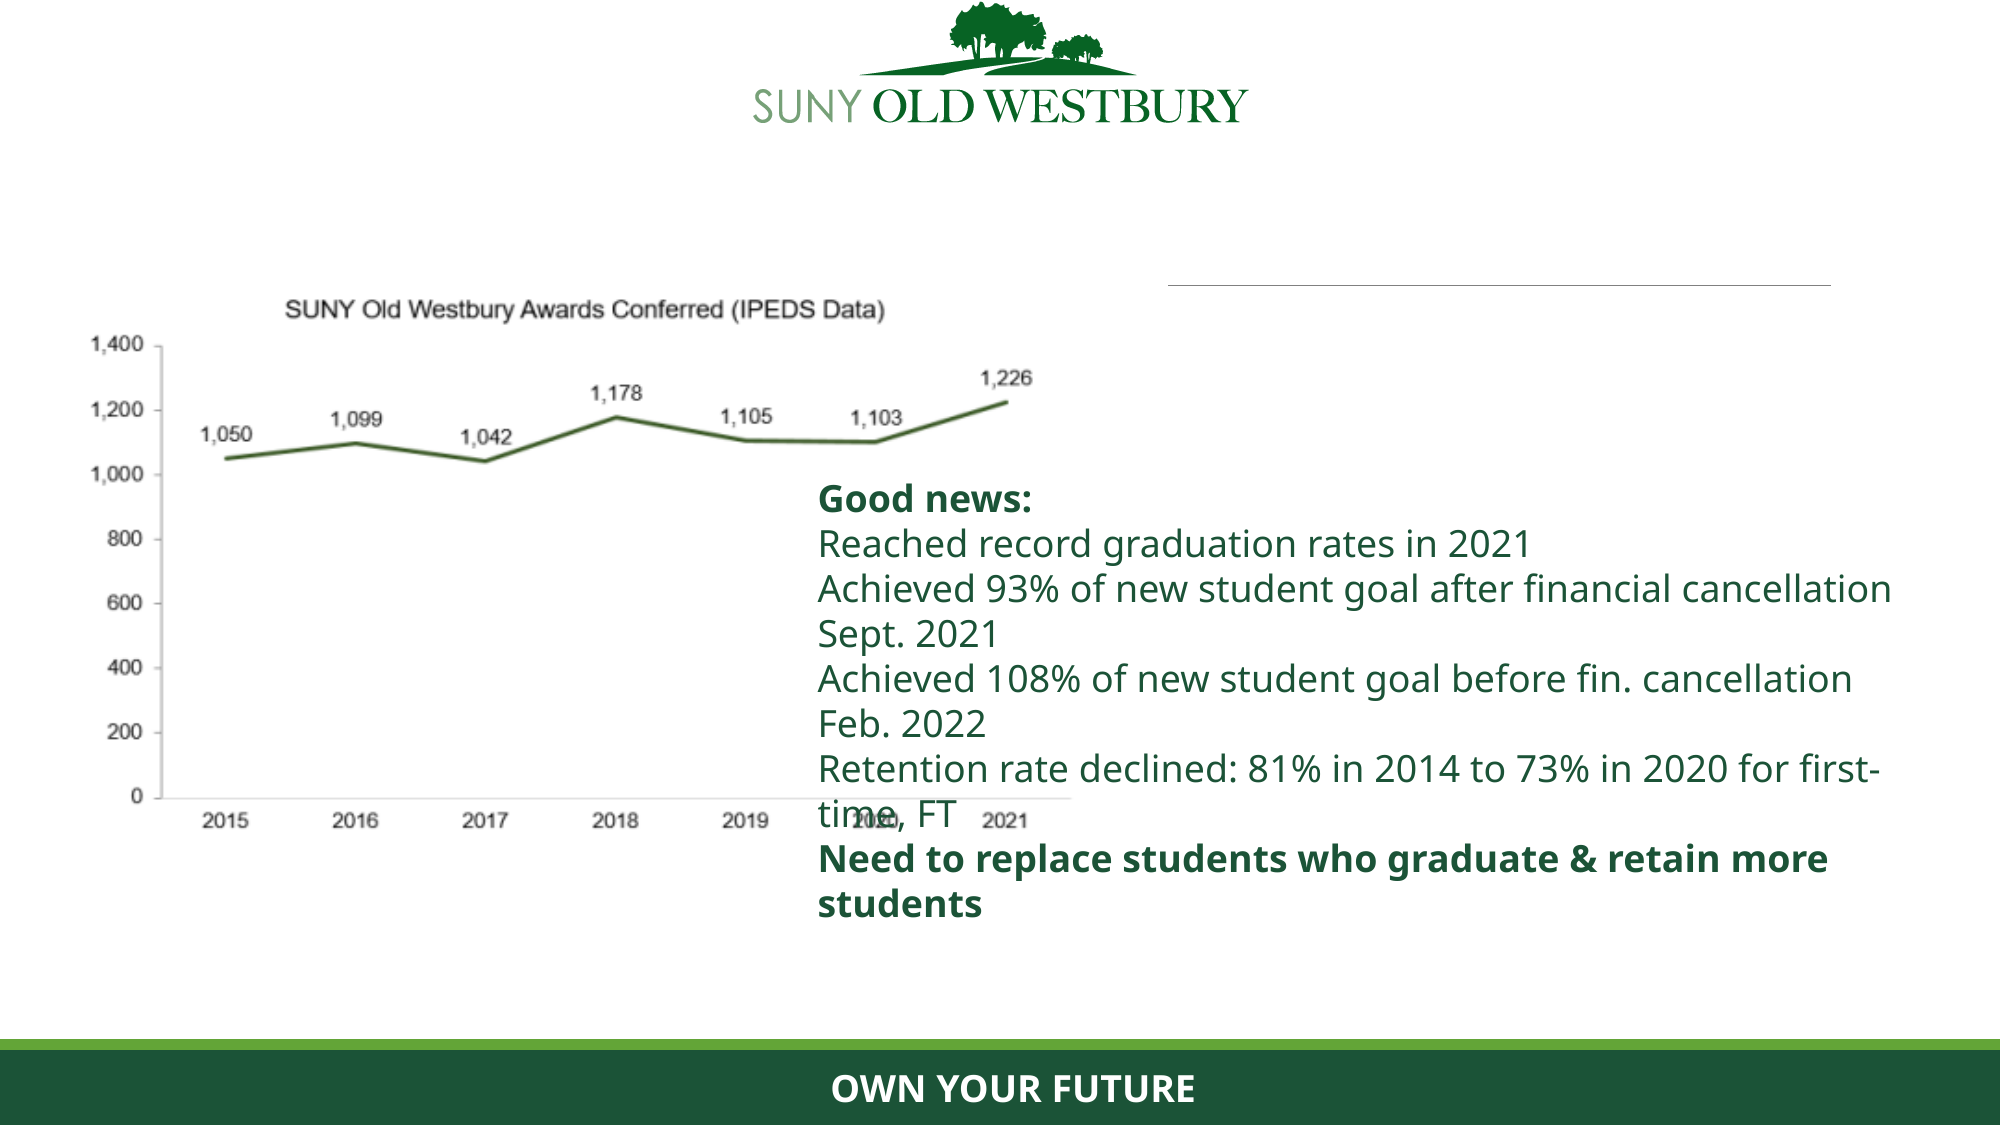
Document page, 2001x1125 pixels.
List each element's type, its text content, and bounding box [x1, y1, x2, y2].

picture [741, 0, 1259, 131]
picture [72, 260, 1169, 831]
text_box Good news: Reached record graduation rates in 2021 Achieved 93% of new student goal after financial cancellation Sept. 2021 Achieved 108% of new student goal before fin. cancellation Feb. 2022 Retention rate declined: 81% in 2014 to 73% in 2020 for first-time, FT Need to replace students who graduate & retain more students [802, 468, 1927, 933]
